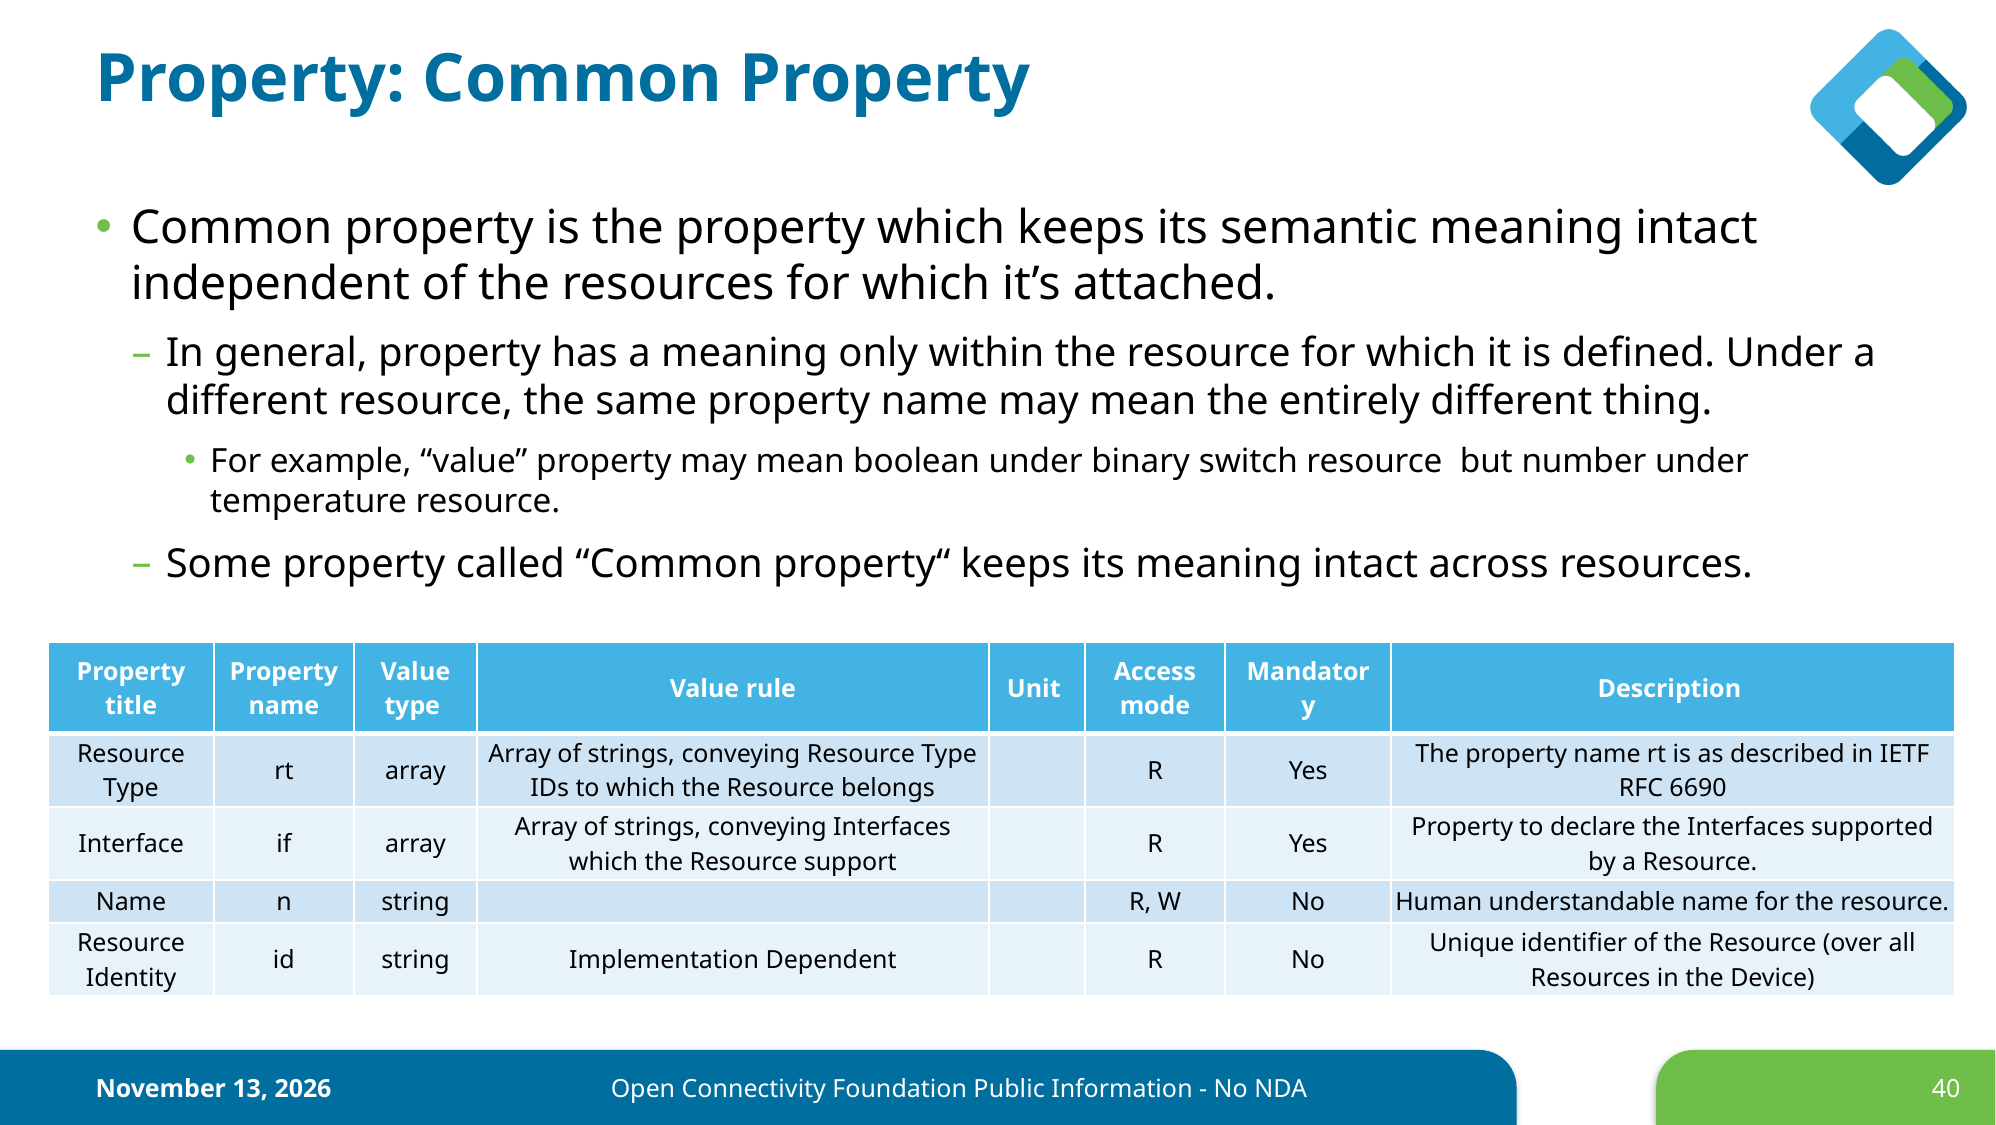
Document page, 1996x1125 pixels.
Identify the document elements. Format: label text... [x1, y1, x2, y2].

table_cell id [215, 924, 353, 995]
table_cell R, W [1086, 881, 1224, 922]
table_cell Yes [1226, 736, 1390, 806]
table_cell [990, 881, 1084, 922]
table_cell string [355, 881, 476, 922]
picture [1895, 114, 1967, 185]
table_cell Resource Identity [49, 924, 213, 995]
table_cell if [215, 808, 353, 879]
table_cell R [1086, 808, 1224, 879]
table_cell No [1226, 881, 1390, 922]
table_cell Unique identifier of the Resource (over all Resources in the Device) [1392, 924, 1954, 995]
table_header Unit [990, 643, 1084, 731]
table_cell The property name rt is as described in IETF RFC 6690 [1392, 736, 1954, 806]
table_cell array [355, 808, 476, 879]
table_cell Implementation Dependent [478, 924, 988, 995]
table_cell rt [215, 736, 353, 806]
table_cell R [1086, 736, 1224, 806]
slide_number 40 [1775, 1065, 1976, 1123]
table_cell string [355, 924, 476, 995]
table_header Value type [355, 643, 476, 731]
table_cell Property to declare the Interfaces supported by a Resource. [1392, 808, 1954, 879]
table_header Mandatory [1226, 643, 1390, 731]
table_cell No [1226, 924, 1390, 995]
table_header Description [1392, 643, 1954, 731]
table_cell Array of strings, conveying Interfaces which the Resource support [478, 808, 988, 879]
table_cell [990, 924, 1084, 995]
table_cell [990, 808, 1084, 879]
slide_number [80, 1065, 462, 1109]
table_cell array [355, 736, 476, 806]
table_cell Yes [1226, 808, 1390, 879]
table_cell [478, 881, 988, 922]
table_cell Human understandable name for the resource. [1392, 881, 1954, 922]
table_header Property title [49, 643, 213, 731]
footer Open Connectivity Foundation Public Information - No NDA [490, 1065, 1430, 1108]
table_cell Interface [49, 808, 213, 879]
table_header Value rule [478, 643, 988, 731]
picture [1810, 29, 1967, 185]
table_cell [990, 736, 1084, 806]
table_cell Name [49, 881, 213, 922]
table_header Access mode [1086, 643, 1224, 731]
table_cell Resource Type [49, 736, 213, 806]
table_cell Array of strings, conveying Resource Type IDs to which the Resource belongs [478, 736, 988, 806]
title Property: Common Property [80, 15, 1770, 134]
table_cell n [215, 881, 353, 922]
table_header Property name [215, 643, 353, 731]
list Common property is the property which keeps its semantic meaning intact independent of the resources for which it’s attached. In general, property has a meaning only within the resource for which it is defined. Under a different resource, the same property name may mean the entirely different thing. For example, “value” property may mean boolean under binary switch resource but number under temperature resource. Some property called “Common property“ keeps its meaning intact across resources. [80, 189, 1918, 629]
table_cell R [1086, 924, 1224, 995]
